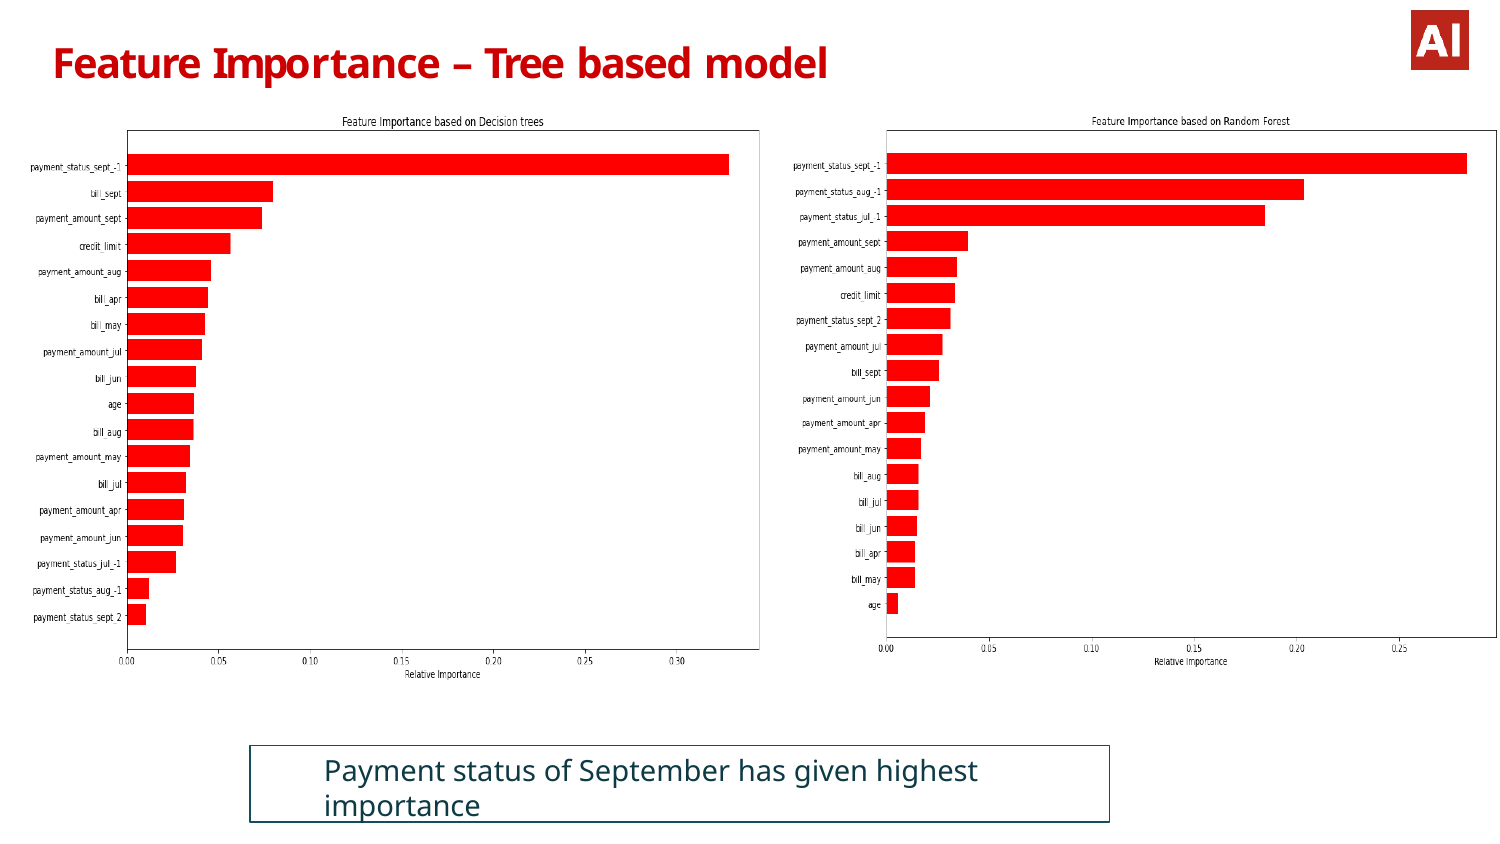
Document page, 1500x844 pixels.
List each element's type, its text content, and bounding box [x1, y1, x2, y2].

picture [787, 109, 1500, 673]
text_box Payment status of September has given highest importance [249, 745, 1110, 823]
title Feature Importance – Tree based model [50, 34, 1188, 178]
picture [1411, 10, 1469, 70]
picture [24, 109, 763, 685]
